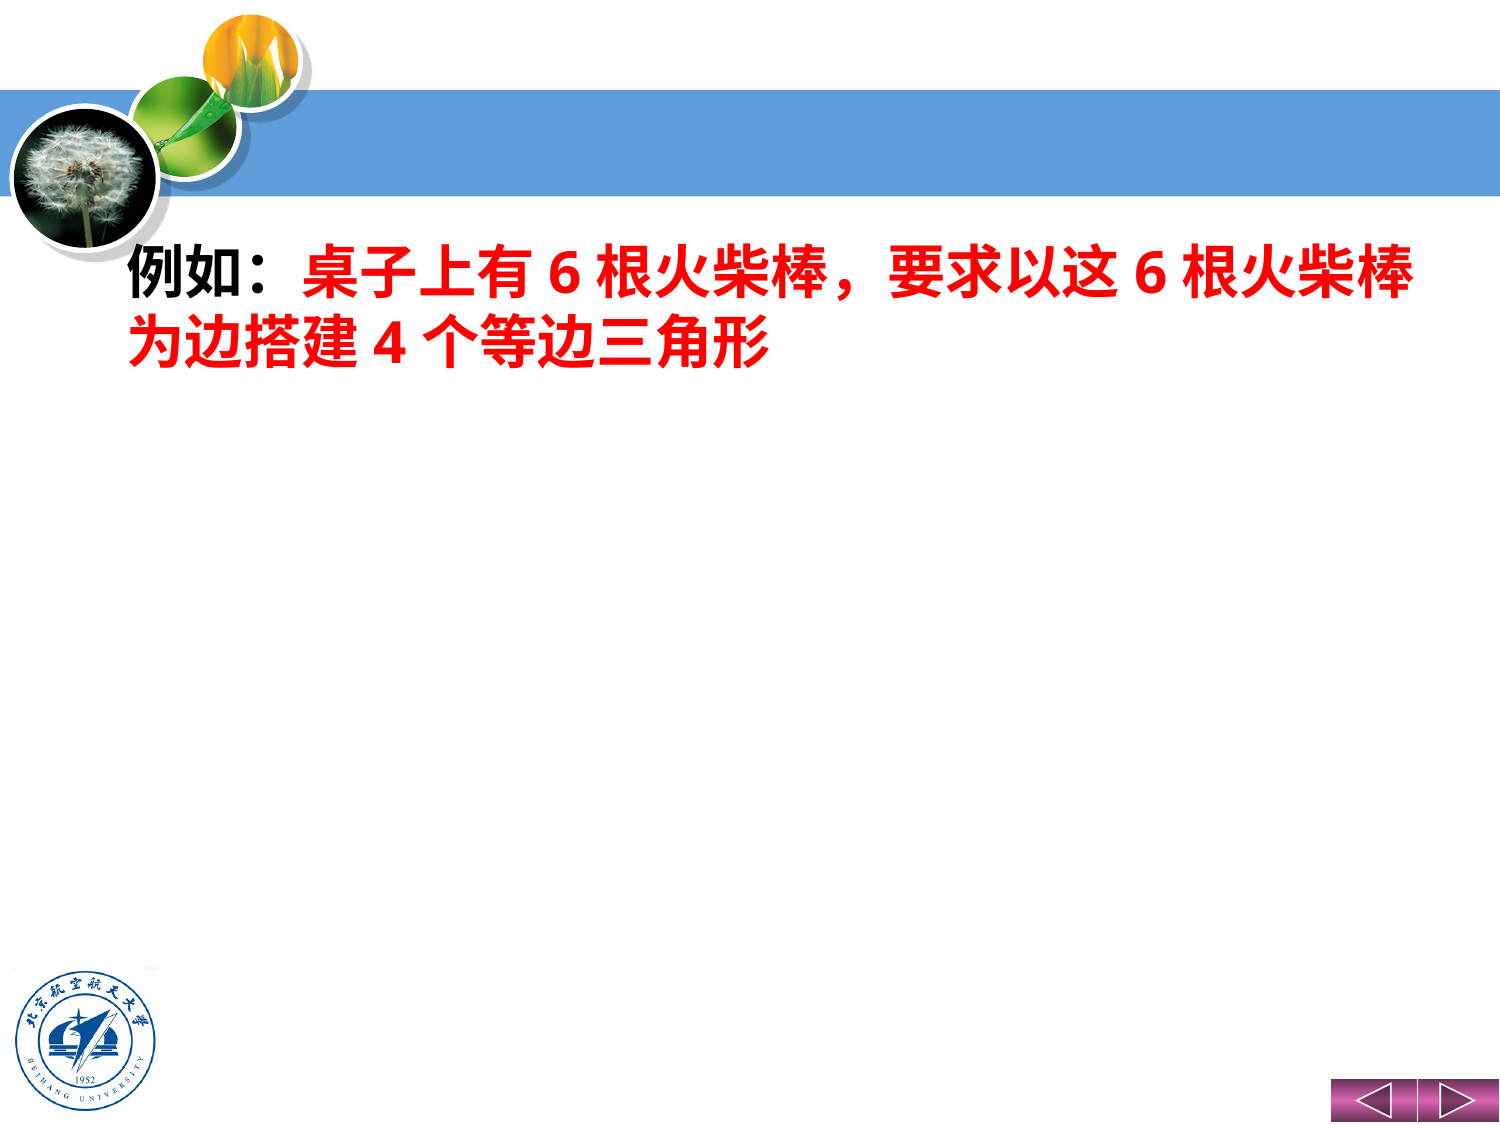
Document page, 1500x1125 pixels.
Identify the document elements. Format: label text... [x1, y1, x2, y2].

picture [12, 967, 158, 1113]
text_box 例如：桌子上有6根火柴棒，要求以这6根火柴棒为边搭建4个等边三角形 [112, 228, 1436, 383]
picture [132, 14, 299, 177]
picture [13, 108, 156, 248]
